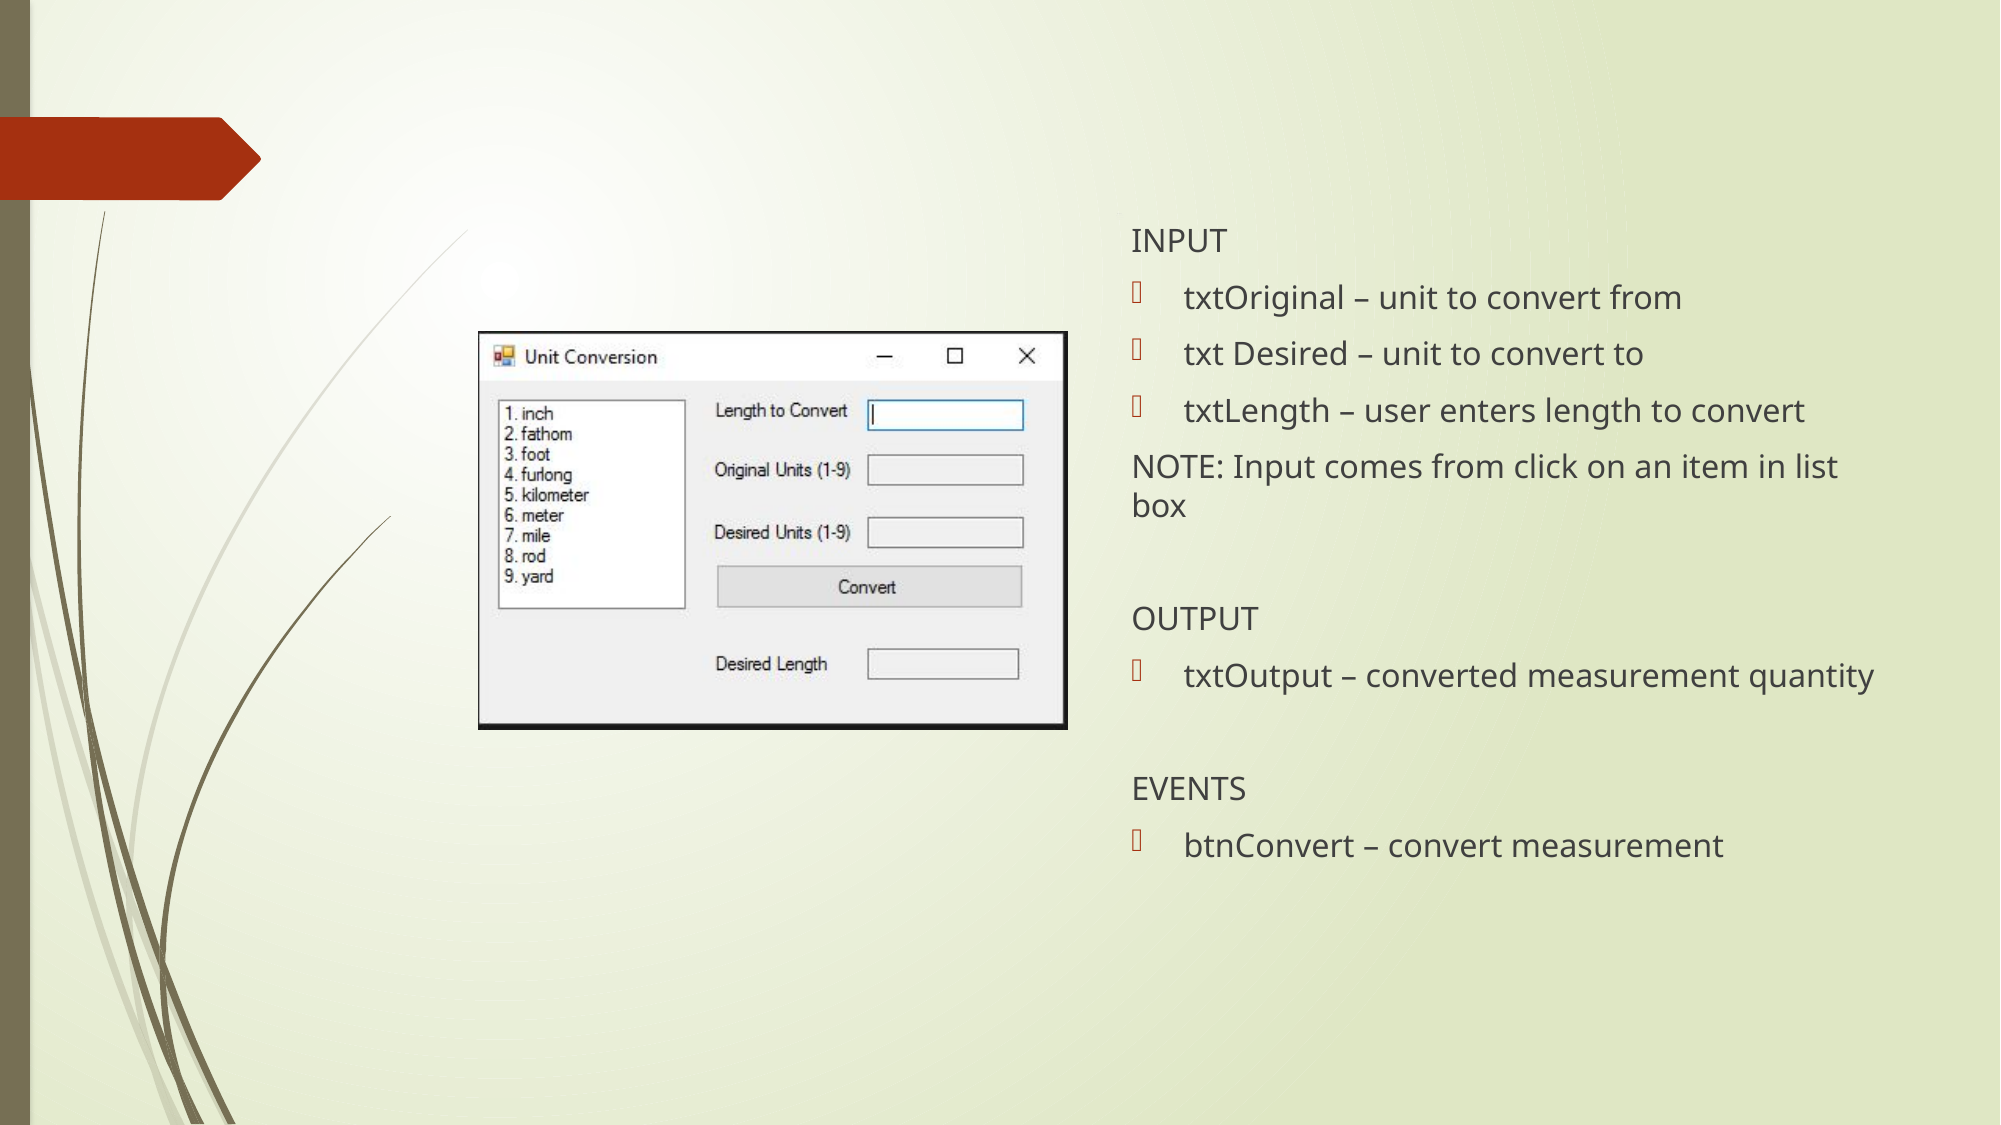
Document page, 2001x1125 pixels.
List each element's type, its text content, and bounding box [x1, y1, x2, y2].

picture [478, 330, 1069, 730]
text_box INPUT txtOriginal – unit to convert from txt Desired – unit to convert to txtLength – user enters length to convert NOTE: Input comes from click on an item in list box OUTPUT txtOutput – converted measurement quantity EVENTS btnConvert – convert measurement [1116, 212, 1904, 884]
